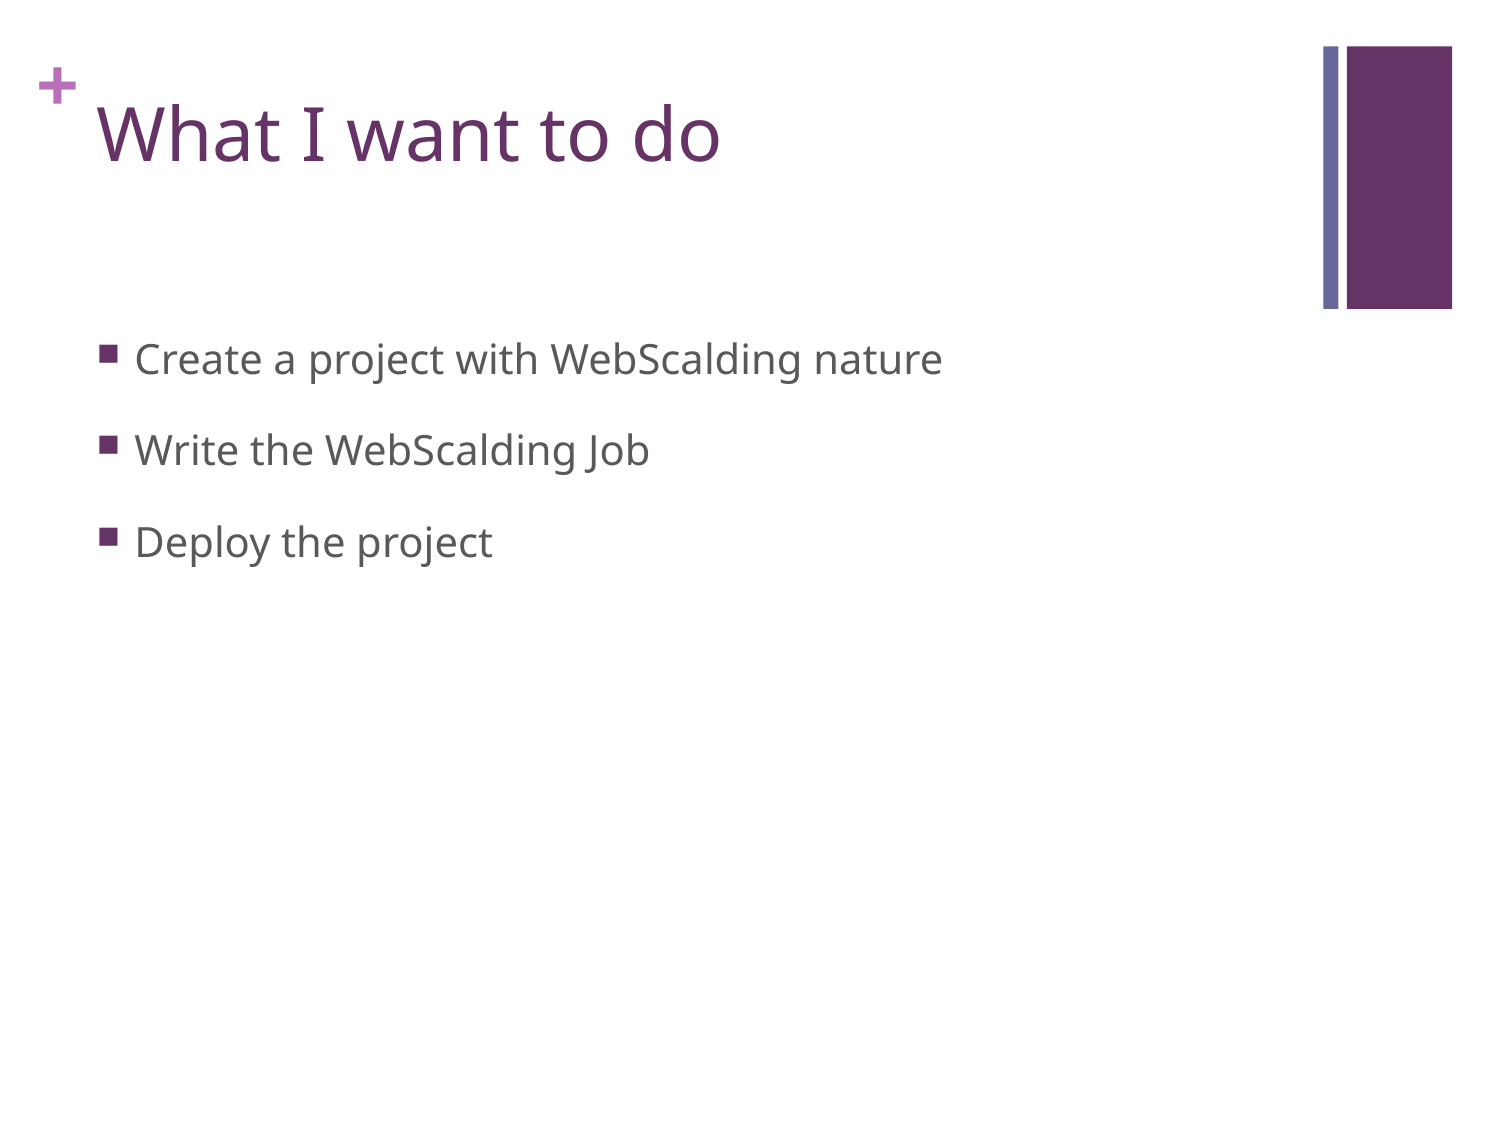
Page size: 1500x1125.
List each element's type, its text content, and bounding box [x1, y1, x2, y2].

title What I want to do [81, 79, 1322, 263]
list Create a project with WebScalding nature Write the WebScalding Job Deploy the project [81, 324, 1322, 1005]
